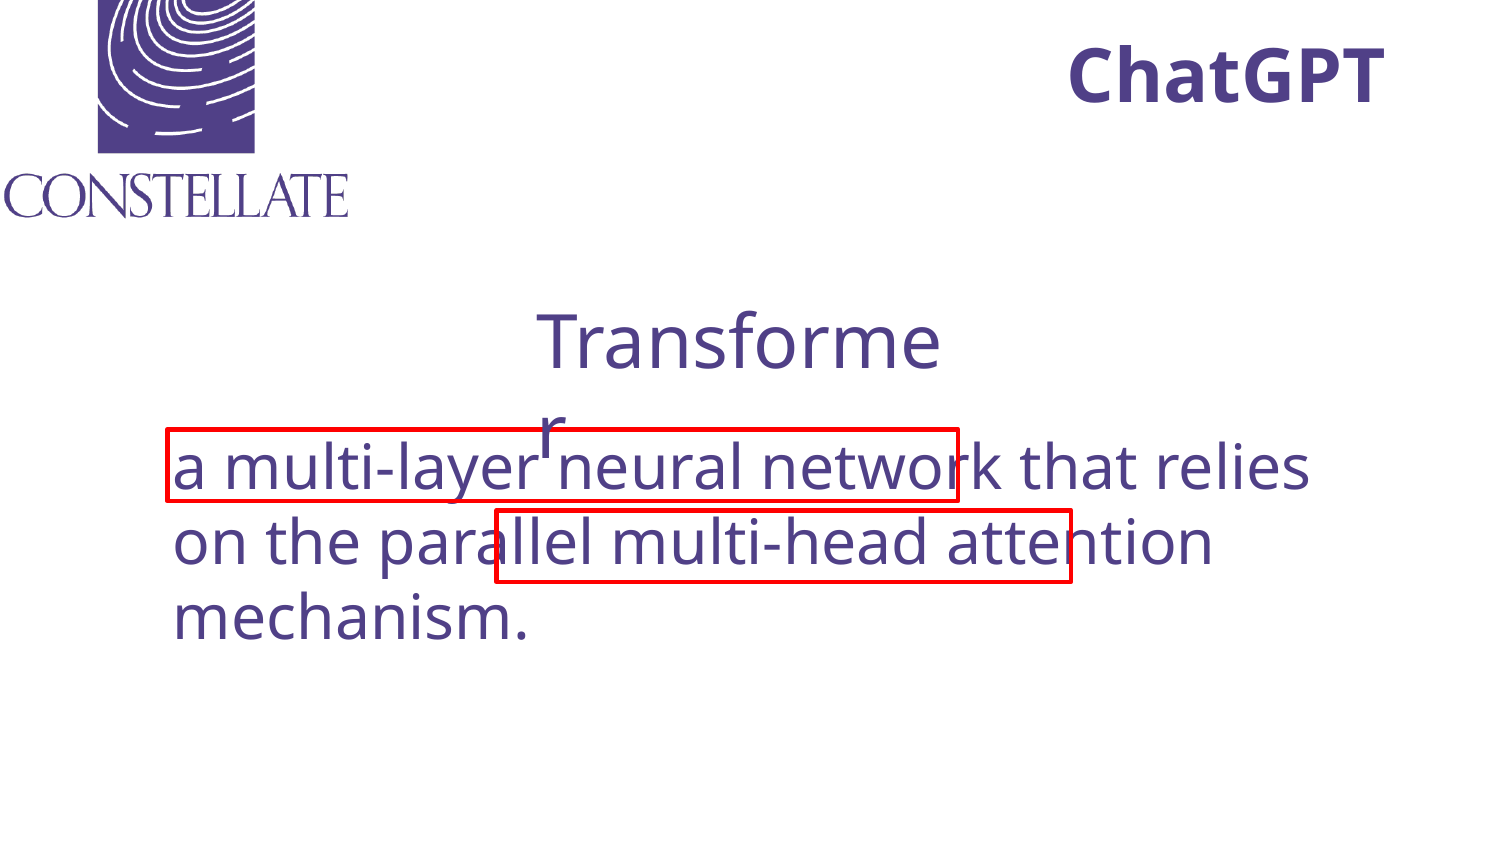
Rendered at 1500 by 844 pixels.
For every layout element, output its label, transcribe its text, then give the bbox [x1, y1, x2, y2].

text_box a multi-layer neural network that relies on the parallel multi-head attention mechanism. [86, 421, 1349, 658]
picture [0, 0, 352, 222]
text_box Transformer [446, 203, 984, 489]
text_box [167, 429, 958, 501]
text_box [496, 510, 1071, 582]
text_box ChatGPT [1055, 21, 1500, 124]
